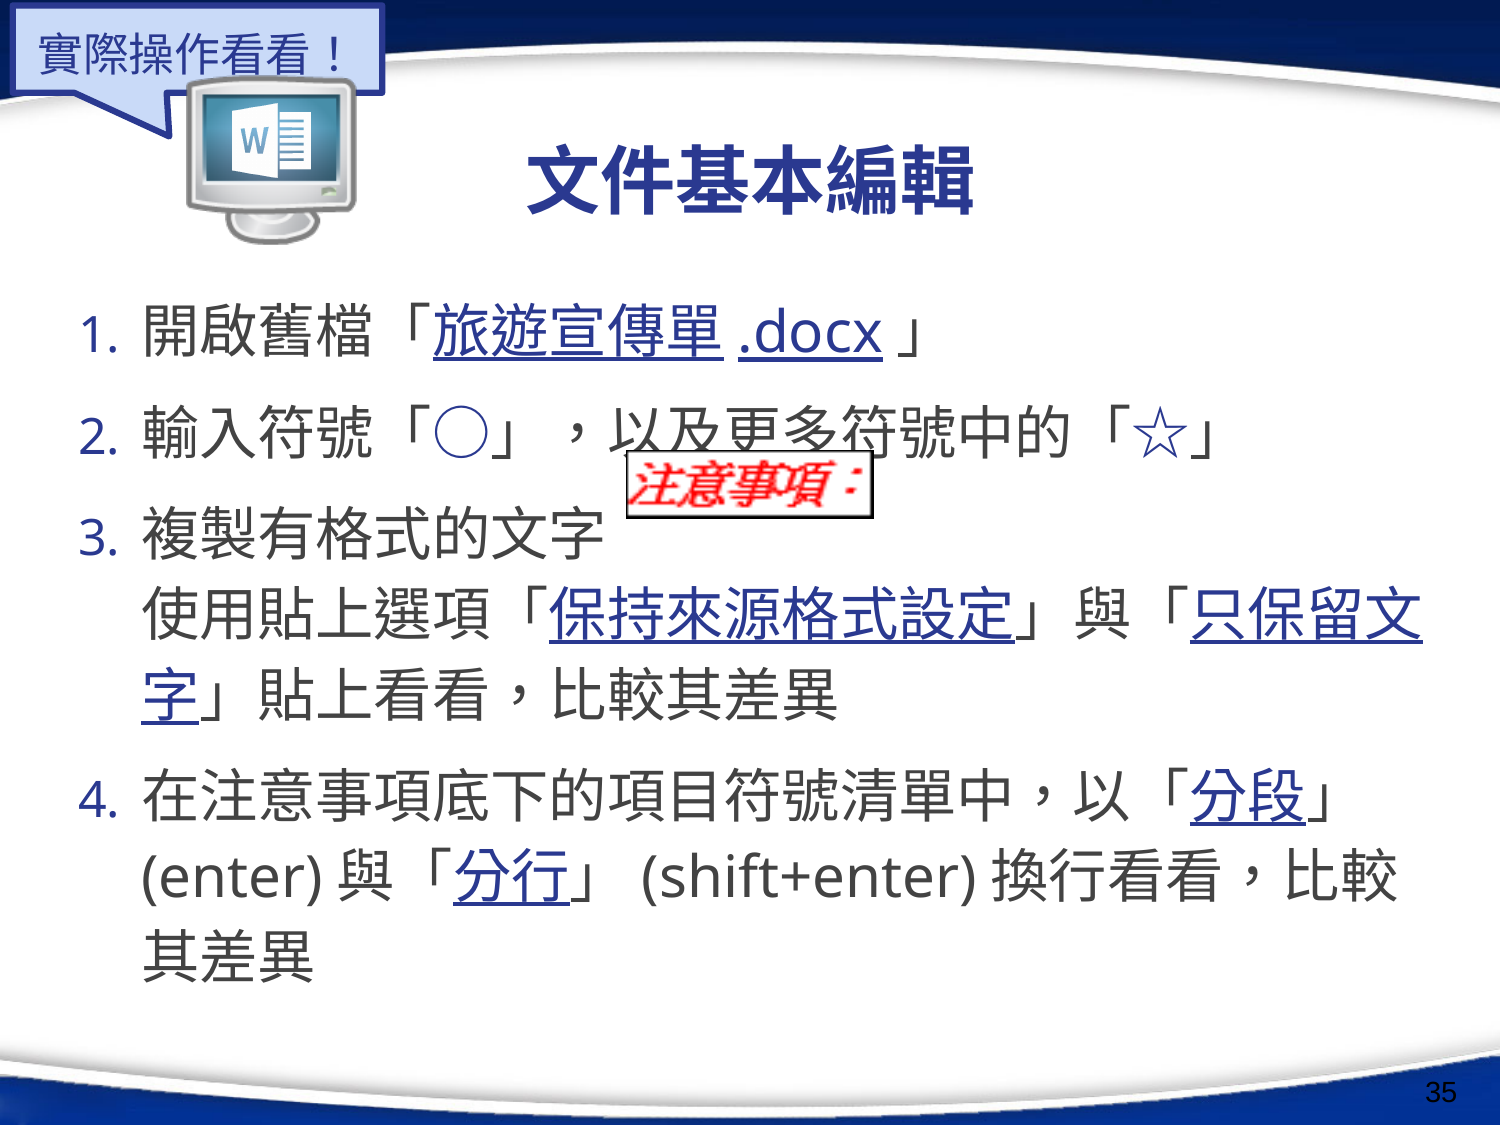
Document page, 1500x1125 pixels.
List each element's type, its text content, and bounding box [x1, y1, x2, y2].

list 開啟舊檔「旅遊宣傳單.docx」 輸入符號「○」，以及更多符號中的「☆」 複製有格式的文字 使用貼上選項「保持來源格式設定」與「只保留文字」貼上看看，比較其差異 在注意事項底下的項目符號清單中，以「分段」(enter)與「分行」(shift+enter)換行看看，比較其差異 [51, 268, 1449, 1000]
picture [0, 0, 1500, 1125]
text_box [12, 5, 383, 246]
slide_number ‹#› [1410, 1056, 1500, 1125]
title 文件基本編輯 [387, 112, 1449, 246]
